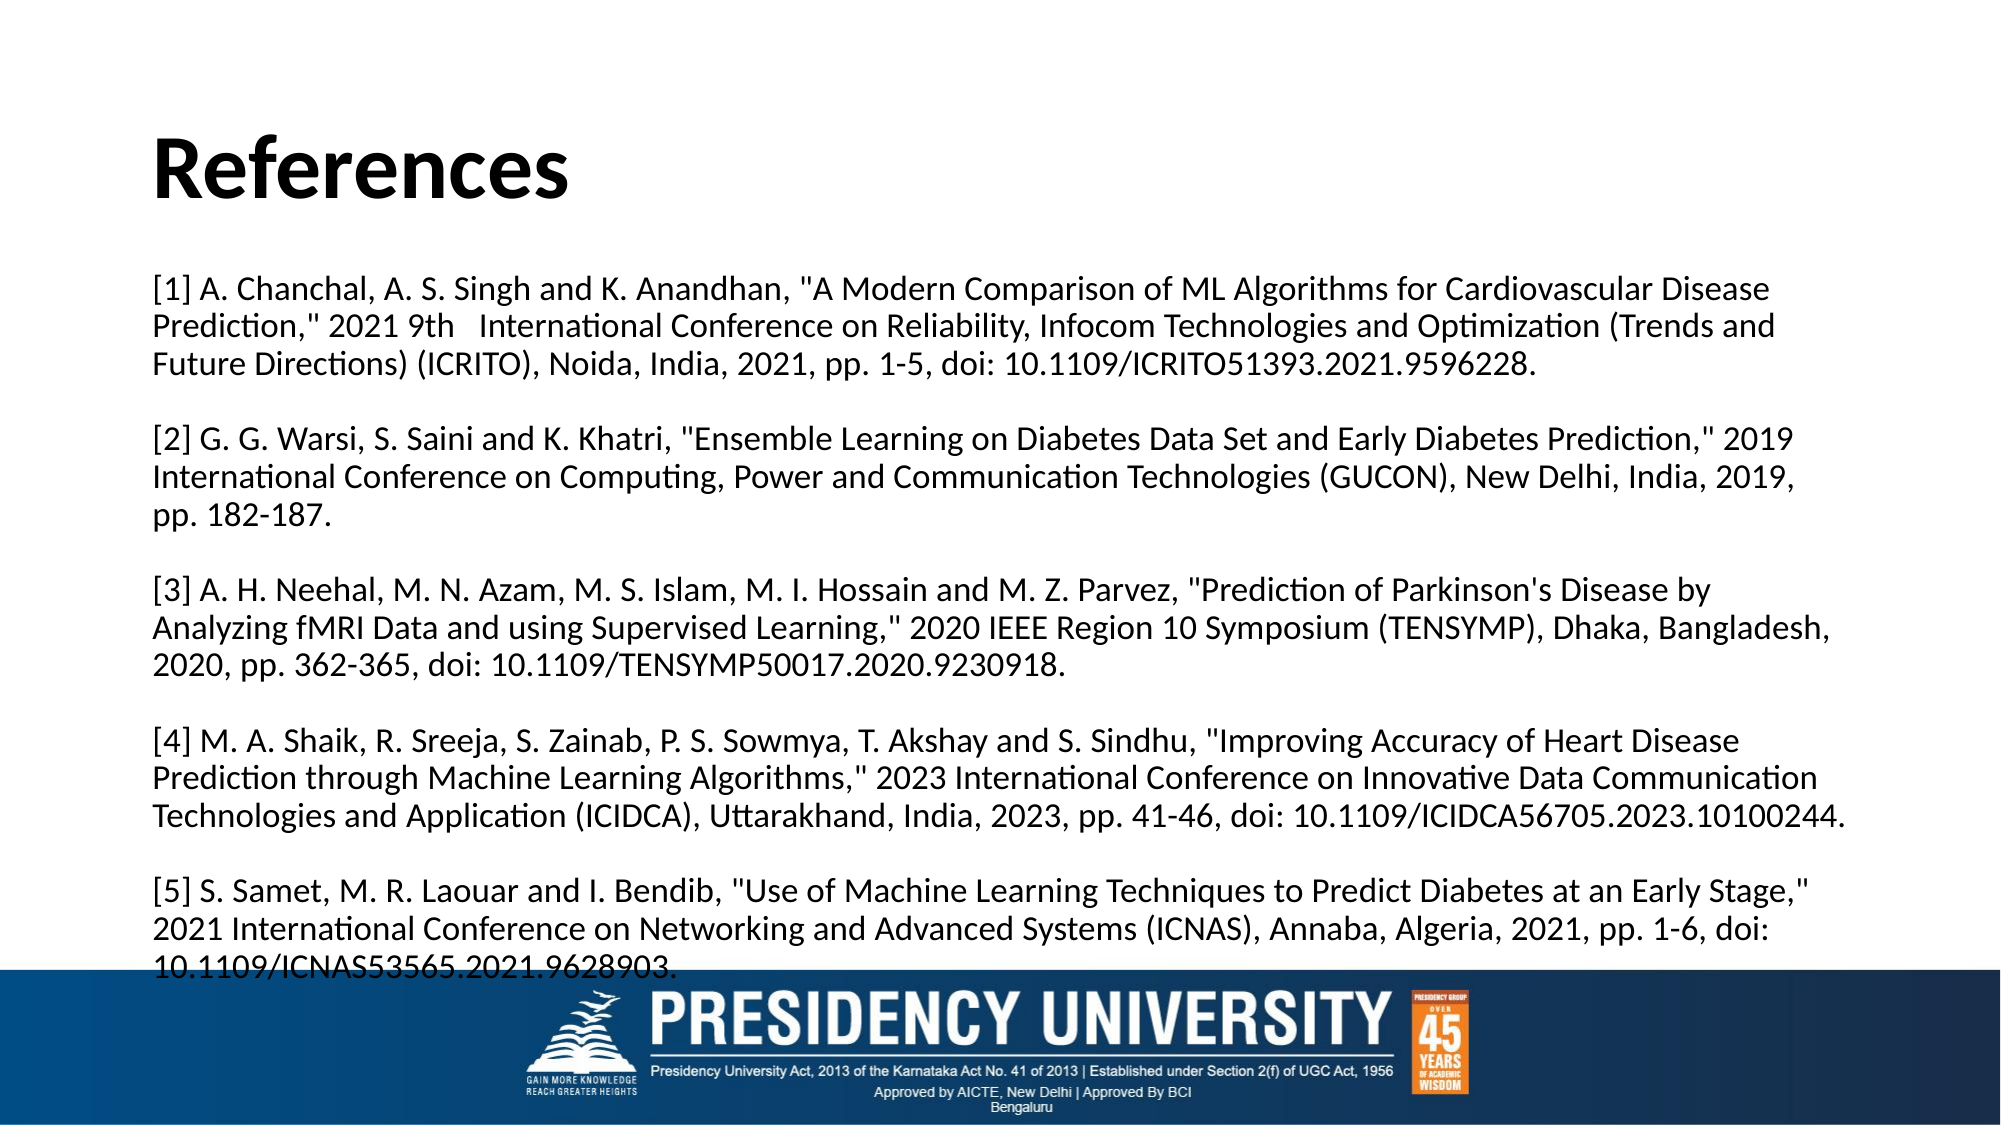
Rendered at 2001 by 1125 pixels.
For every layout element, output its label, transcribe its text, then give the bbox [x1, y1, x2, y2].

list [1] A. Chanchal, A. S. Singh and K. Anandhan, "A Modern Comparison of ML Algorithms for Cardiovascular Disease Prediction," 2021 9th International Conference on Reliability, Infocom Technologies and Optimization (Trends and Future Directions) (ICRITO), Noida, India, 2021, pp. 1-5, doi: 10.1109/ICRITO51393.2021.9596228. [2] G. G. Warsi, S. Saini and K. Khatri, "Ensemble Learning on Diabetes Data Set and Early Diabetes Prediction," 2019 International Conference on Computing, Power and Communication Technologies (GUCON), New Delhi, India, 2019, pp. 182-187. [3] A. H. Neehal, M. N. Azam, M. S. Islam, M. I. Hossain and M. Z. Parvez, "Prediction of Parkinson's Disease by Analyzing fMRI Data and using Supervised Learning," 2020 IEEE Region 10 Symposium (TENSYMP), Dhaka, Bangladesh, 2020, pp. 362-365, doi: 10.1109/TENSYMP50017.2020.9230918. [4] M. A. Shaik, R. Sreeja, S. Zainab, P. S. Sowmya, T. Akshay and S. Sindhu, "Improving Accuracy of Heart Disease Prediction through Machine Learning Algorithms," 2023 International Conference on Innovative Data Communication Technologies and Application (ICIDCA), Uttarakhand, India, 2023, pp. 41-46, doi: 10.1109/ICIDCA56705.2023.10100244. [5] S. Samet, M. R. Laouar and I. Bendib, "Use of Machine Learning Techniques to Predict Diabetes at an Early Stage," 2021 International Conference on Networking and Advanced Systems (ICNAS), Annaba, Algeria, 2021, pp. 1-6, doi: 10.1109/ICNAS53565.2021.9628903. [137, 262, 1863, 1014]
title References [137, 59, 1863, 262]
picture [0, 0, 2001, 1125]
